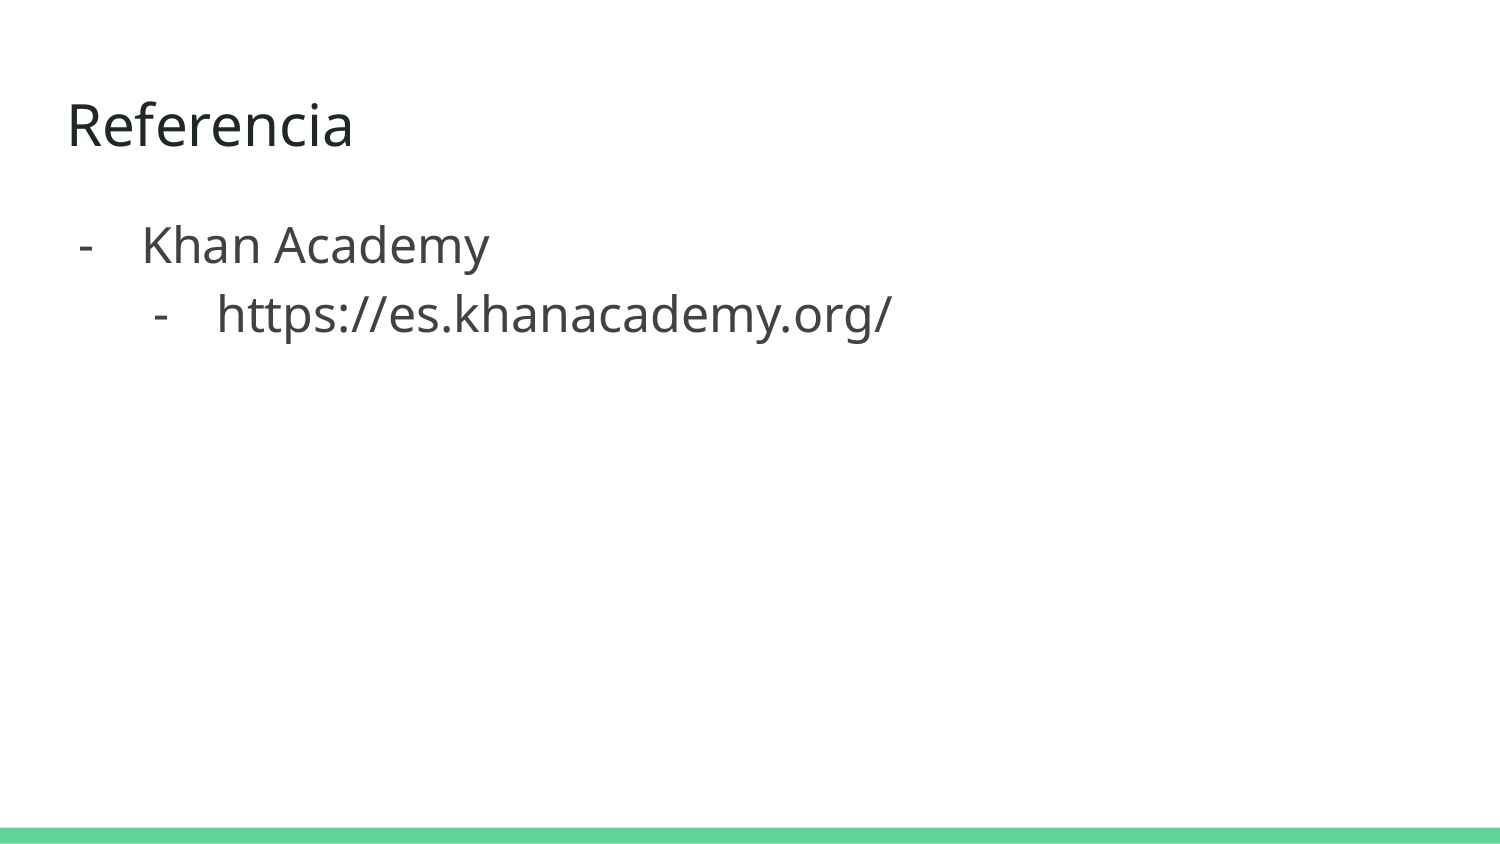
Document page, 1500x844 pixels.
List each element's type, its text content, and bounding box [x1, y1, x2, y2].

title Referencia [51, 72, 1449, 167]
list Khan Academy https://es.khanacademy.org/ [51, 189, 1449, 808]
